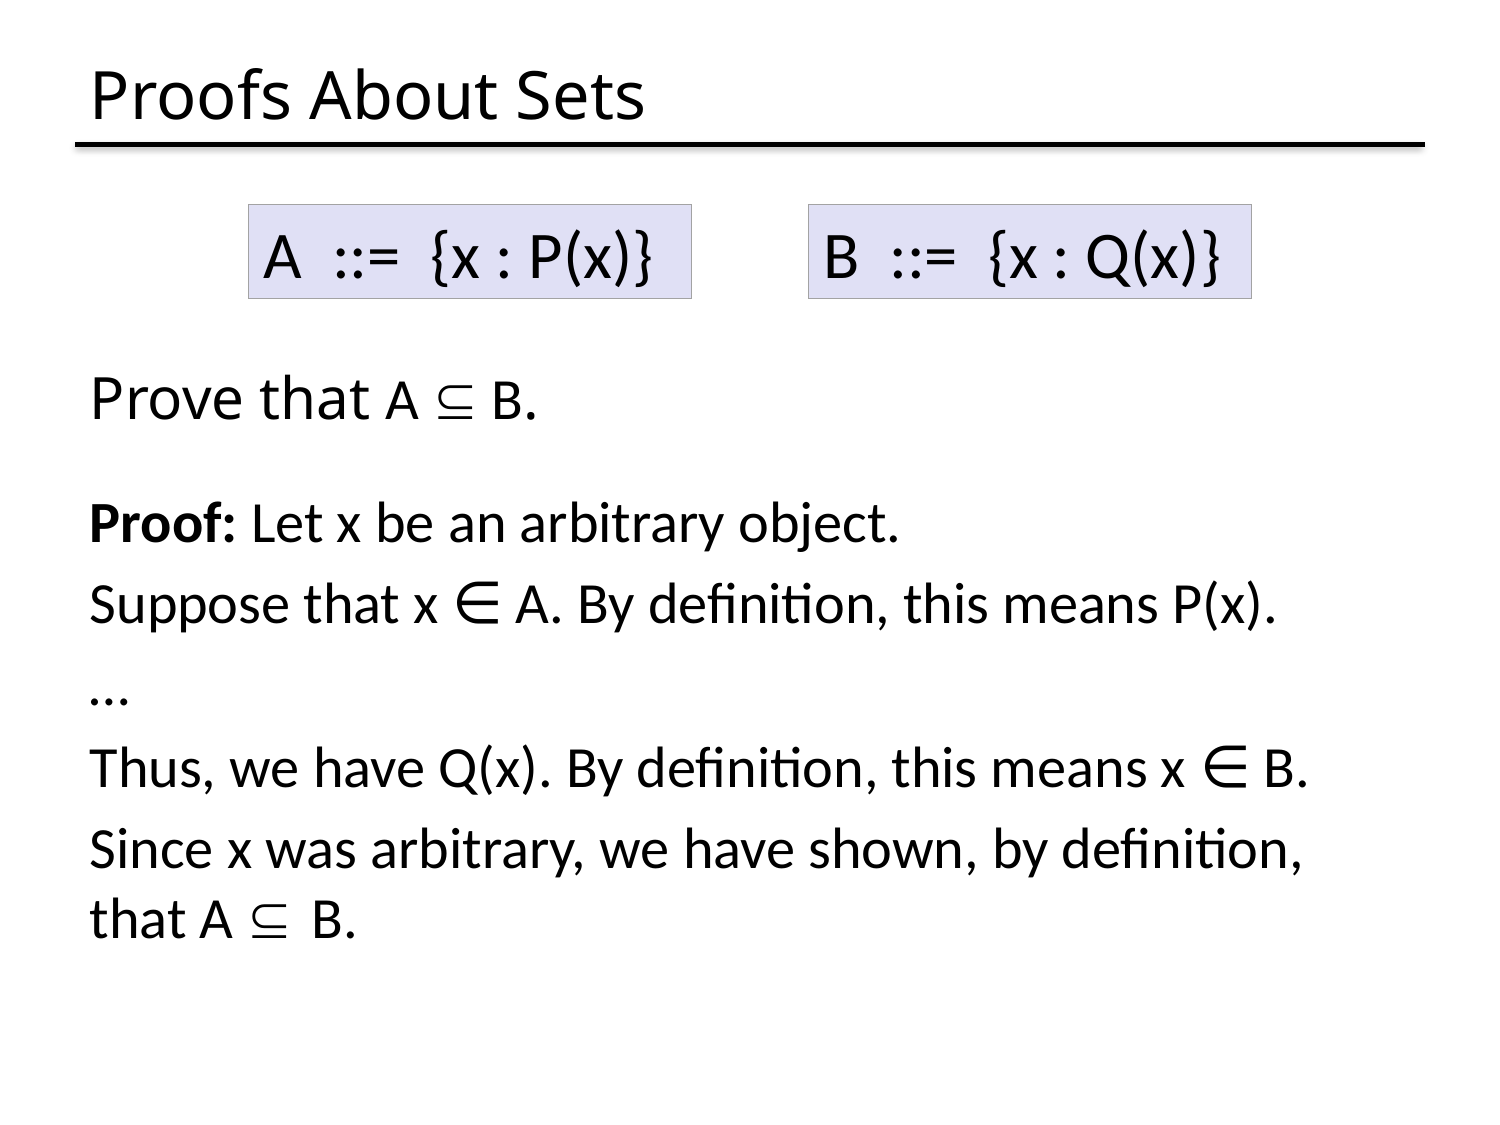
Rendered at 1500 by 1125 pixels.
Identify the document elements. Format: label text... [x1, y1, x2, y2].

title Proofs About Sets [75, 45, 1425, 145]
text_box B ::= {x : Q(x)} [808, 204, 1252, 299]
text_box Prove that A  B. Proof: Let x be an arbitrary object. Suppose that x ∈ A. By definition, this means P(x). … Thus, we have Q(x). By definition, this means x ∈ B. Since x was arbitrary, we have shown, by definition, that A  B. [74, 190, 1425, 1066]
text_box A ::= {x : P(x)} [248, 204, 692, 299]
